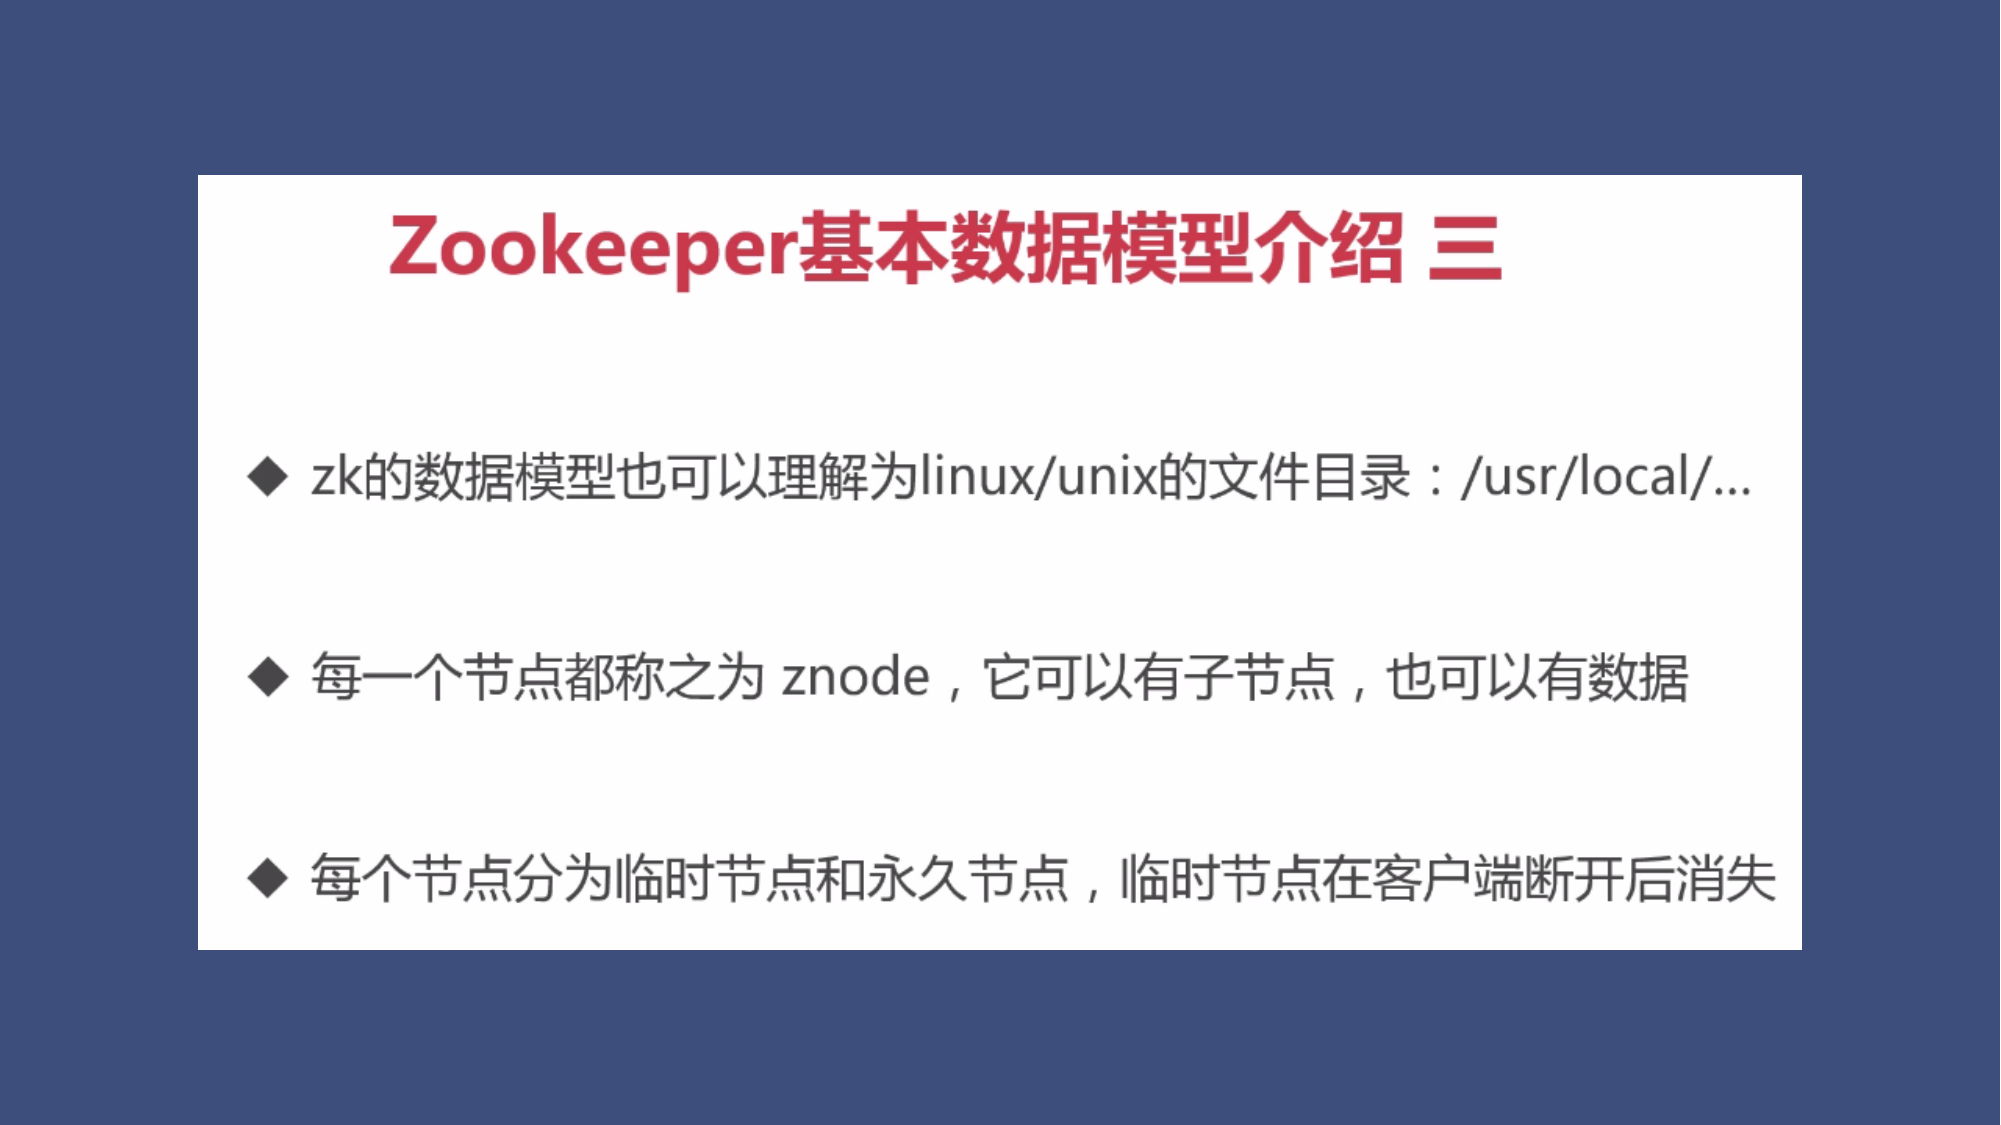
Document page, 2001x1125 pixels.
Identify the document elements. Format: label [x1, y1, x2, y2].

picture [198, 175, 1802, 950]
